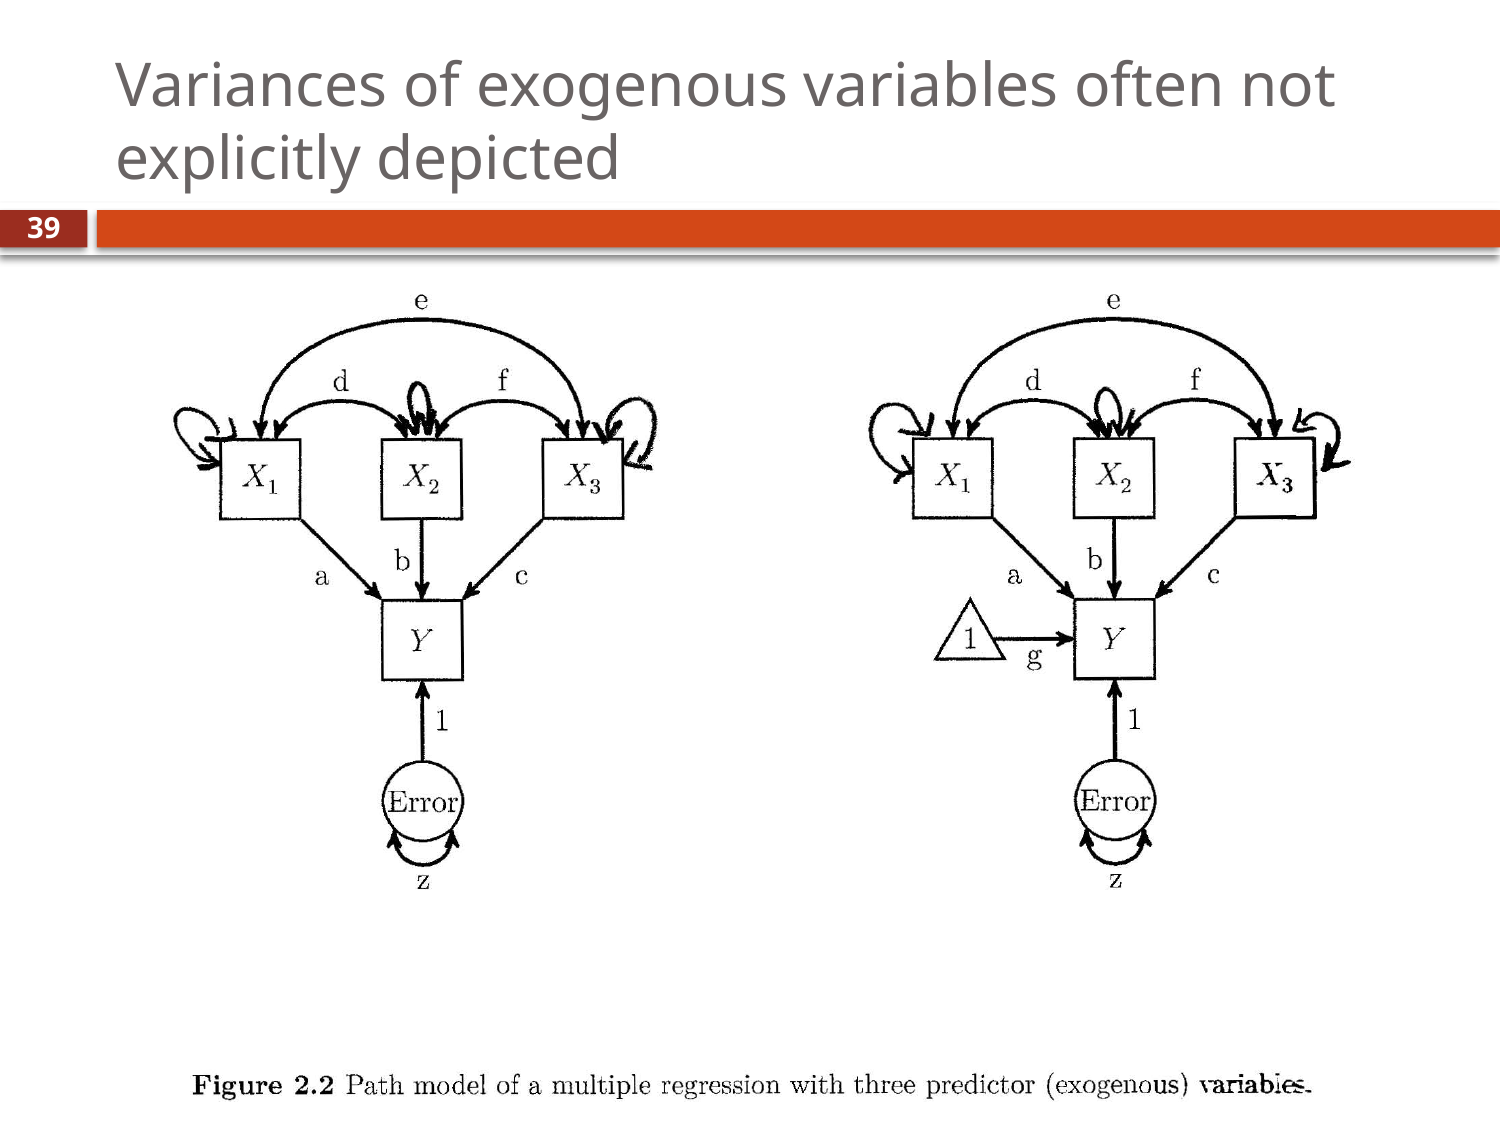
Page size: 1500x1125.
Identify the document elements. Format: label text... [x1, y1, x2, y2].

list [147, 278, 1397, 895]
slide_number 39 [0, 208, 88, 249]
title Variances of exogenous variables often not explicitly depicted [100, 37, 1438, 200]
picture [5, 1048, 1382, 1125]
